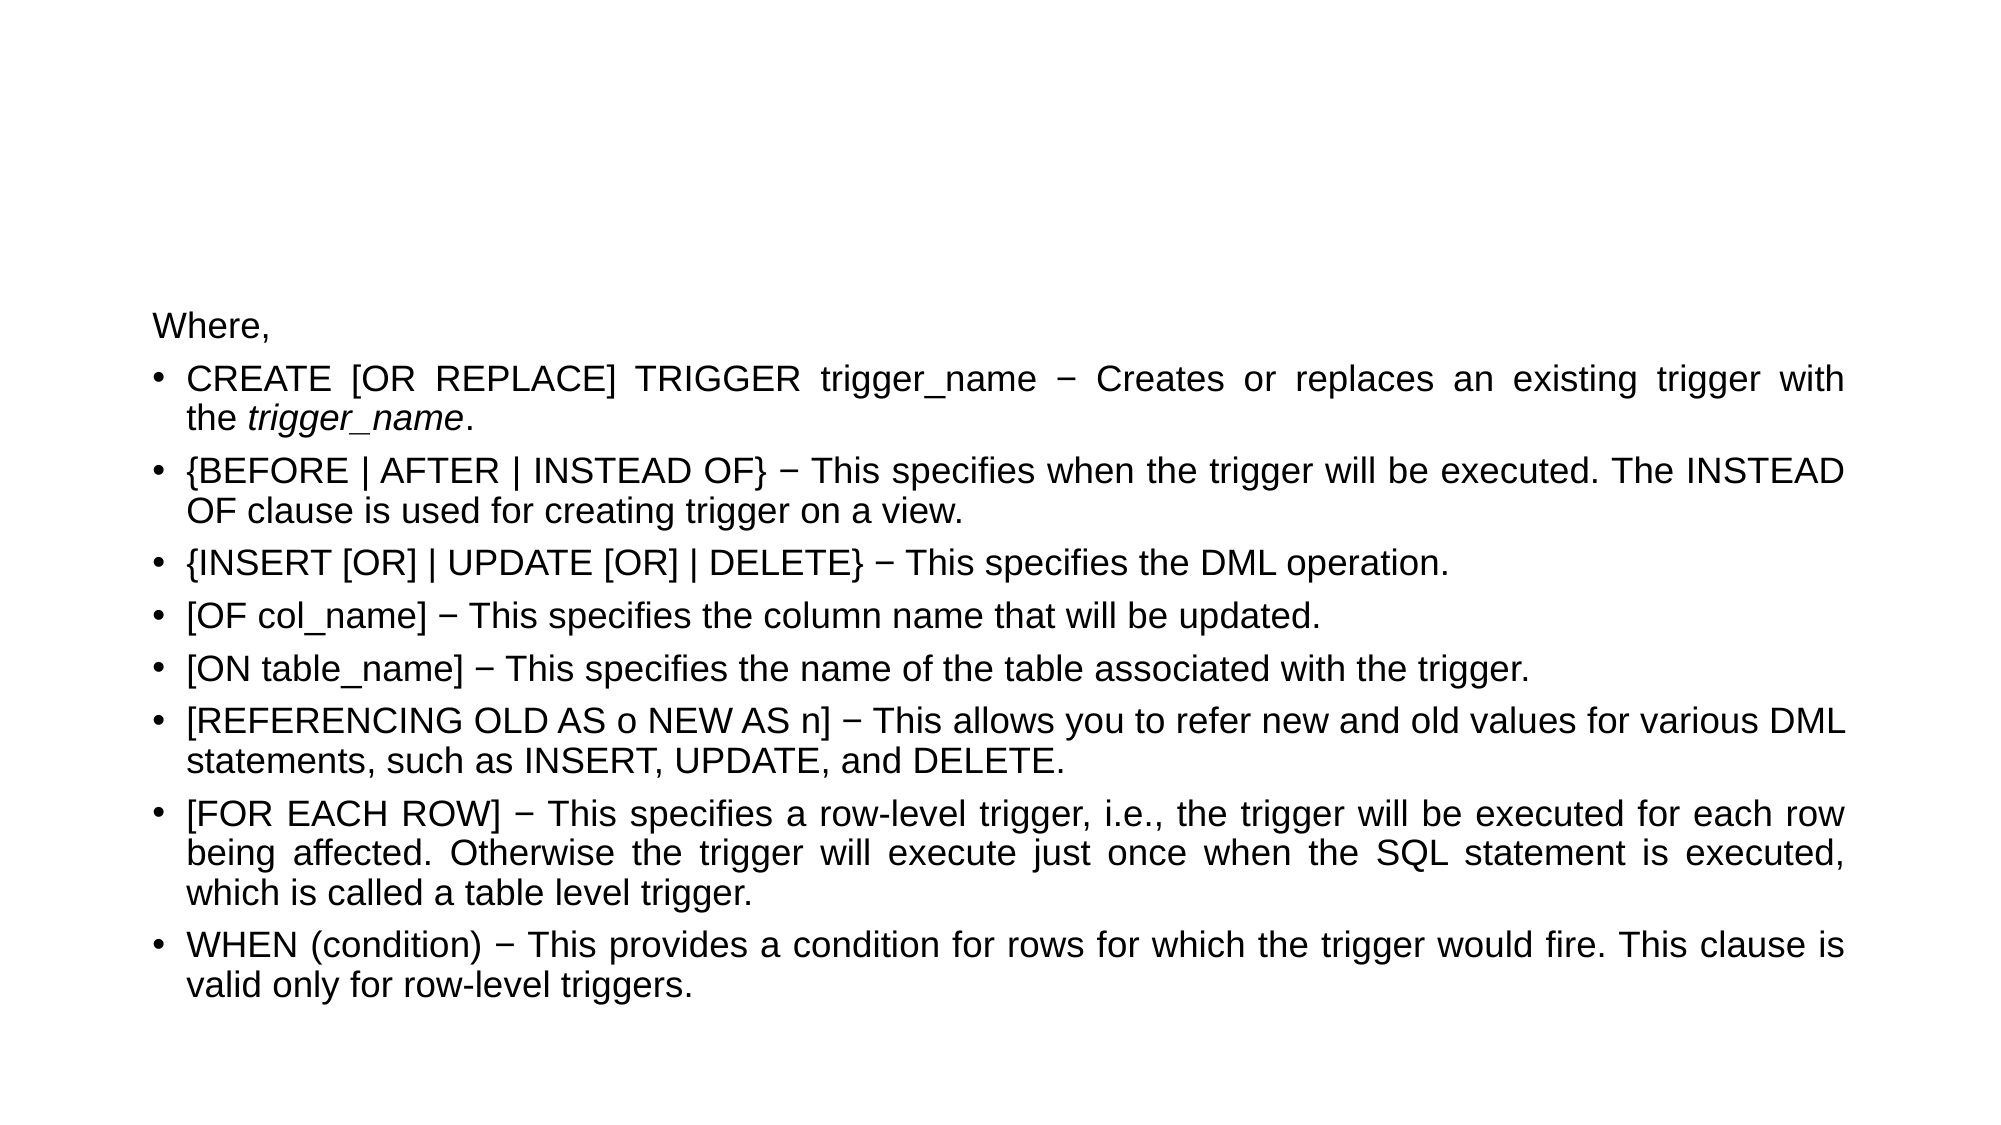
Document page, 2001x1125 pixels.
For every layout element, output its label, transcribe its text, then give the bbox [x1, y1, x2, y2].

list Where, CREATE [OR REPLACE] TRIGGER trigger_name − Creates or replaces an existing trigger with the trigger_name. {BEFORE | AFTER | INSTEAD OF} − This specifies when the trigger will be executed. The INSTEAD OF clause is used for creating trigger on a view. {INSERT [OR] | UPDATE [OR] | DELETE} − This specifies the DML operation. [OF col_name] − This specifies the column name that will be updated. [ON table_name] − This specifies the name of the table associated with the trigger. [REFERENCING OLD AS o NEW AS n] − This allows you to refer new and old values for various DML statements, such as INSERT, UPDATE, and DELETE. [FOR EACH ROW] − This specifies a row-level trigger, i.e., the trigger will be executed for each row being affected. Otherwise the trigger will execute just once when the SQL statement is executed, which is called a table level trigger. WHEN (condition) − This provides a condition for rows for which the trigger would fire. This clause is valid only for row-level triggers. [137, 299, 1863, 1014]
